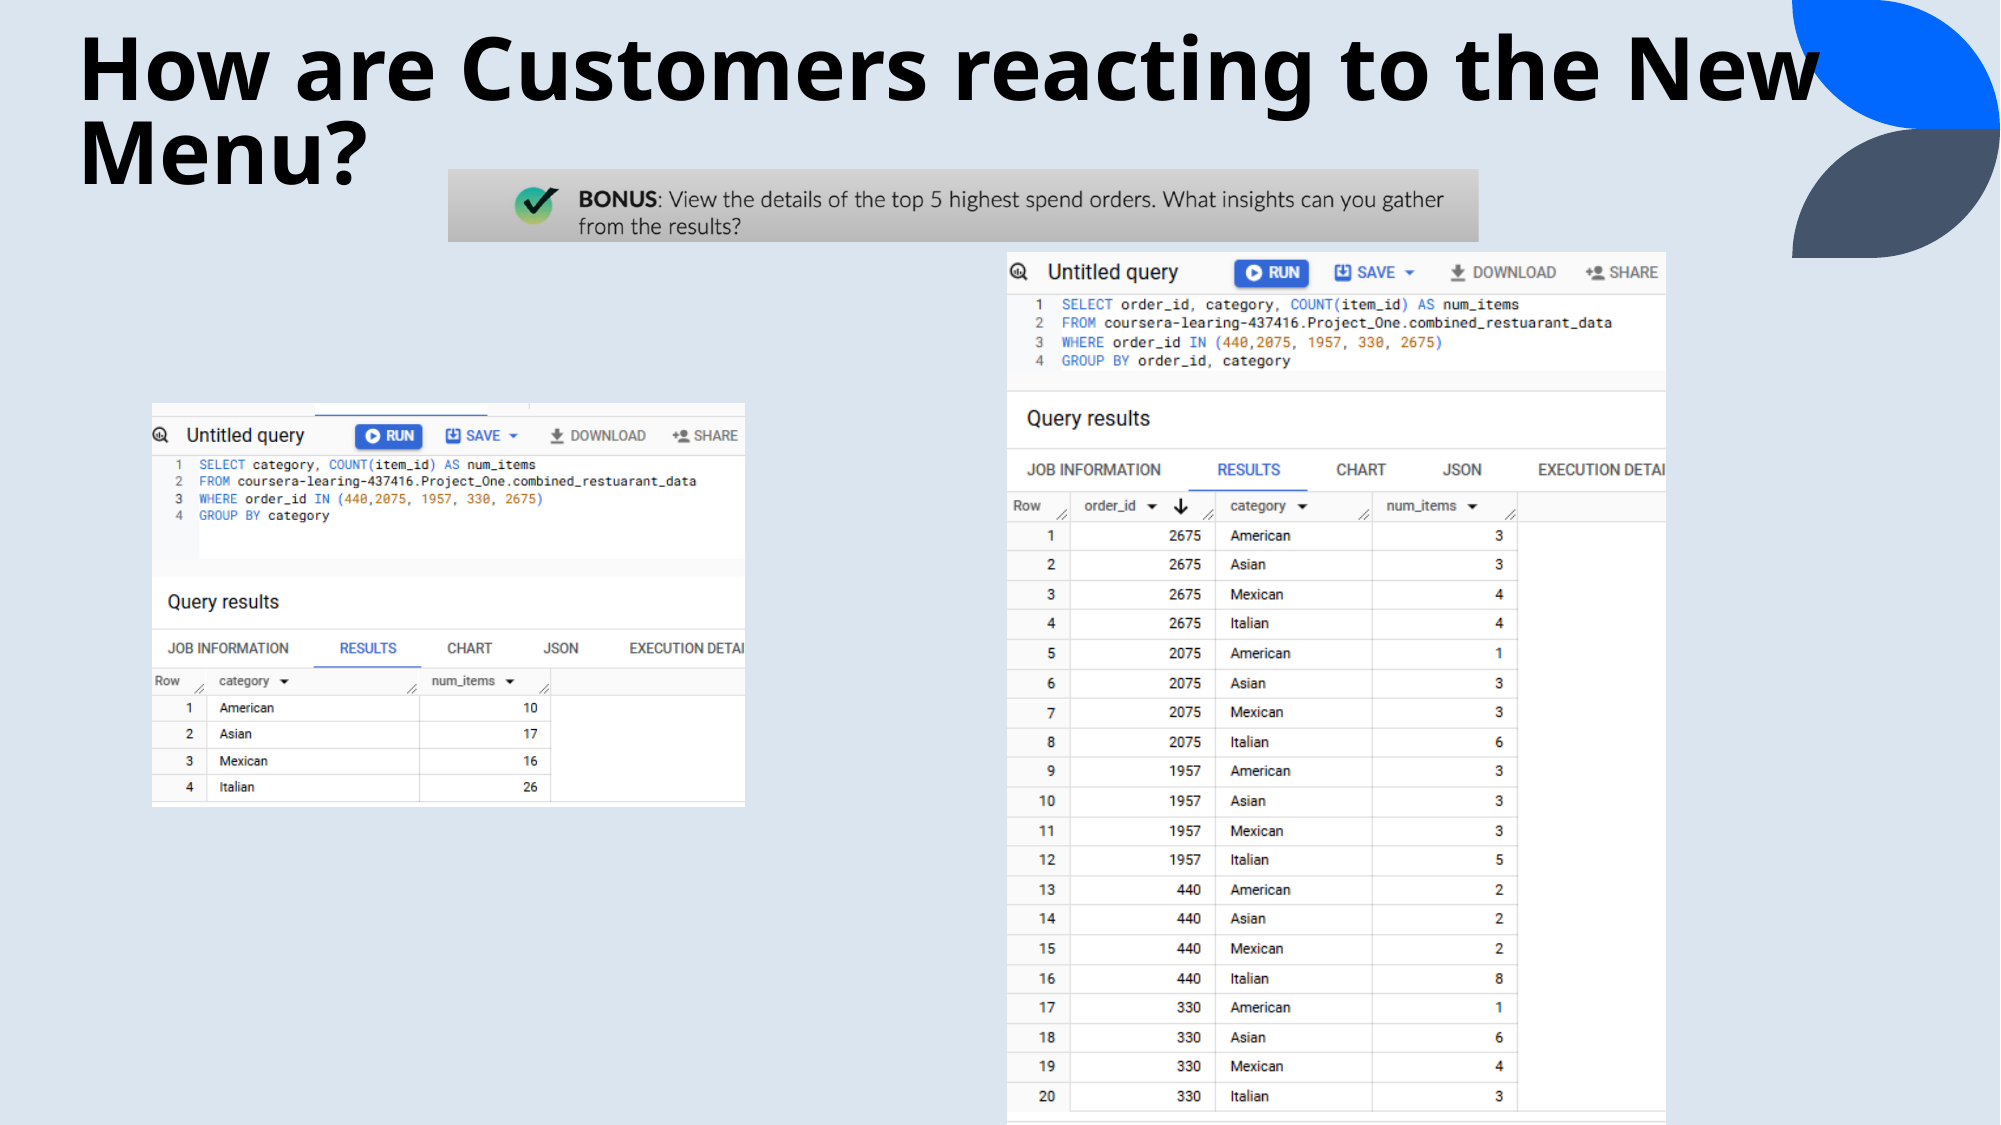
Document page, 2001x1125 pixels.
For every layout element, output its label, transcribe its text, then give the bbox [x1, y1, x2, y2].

title How are Customers reacting to the New Menu? [62, 43, 1890, 192]
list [448, 169, 1479, 242]
picture [1006, 252, 1666, 1125]
picture [152, 403, 745, 808]
